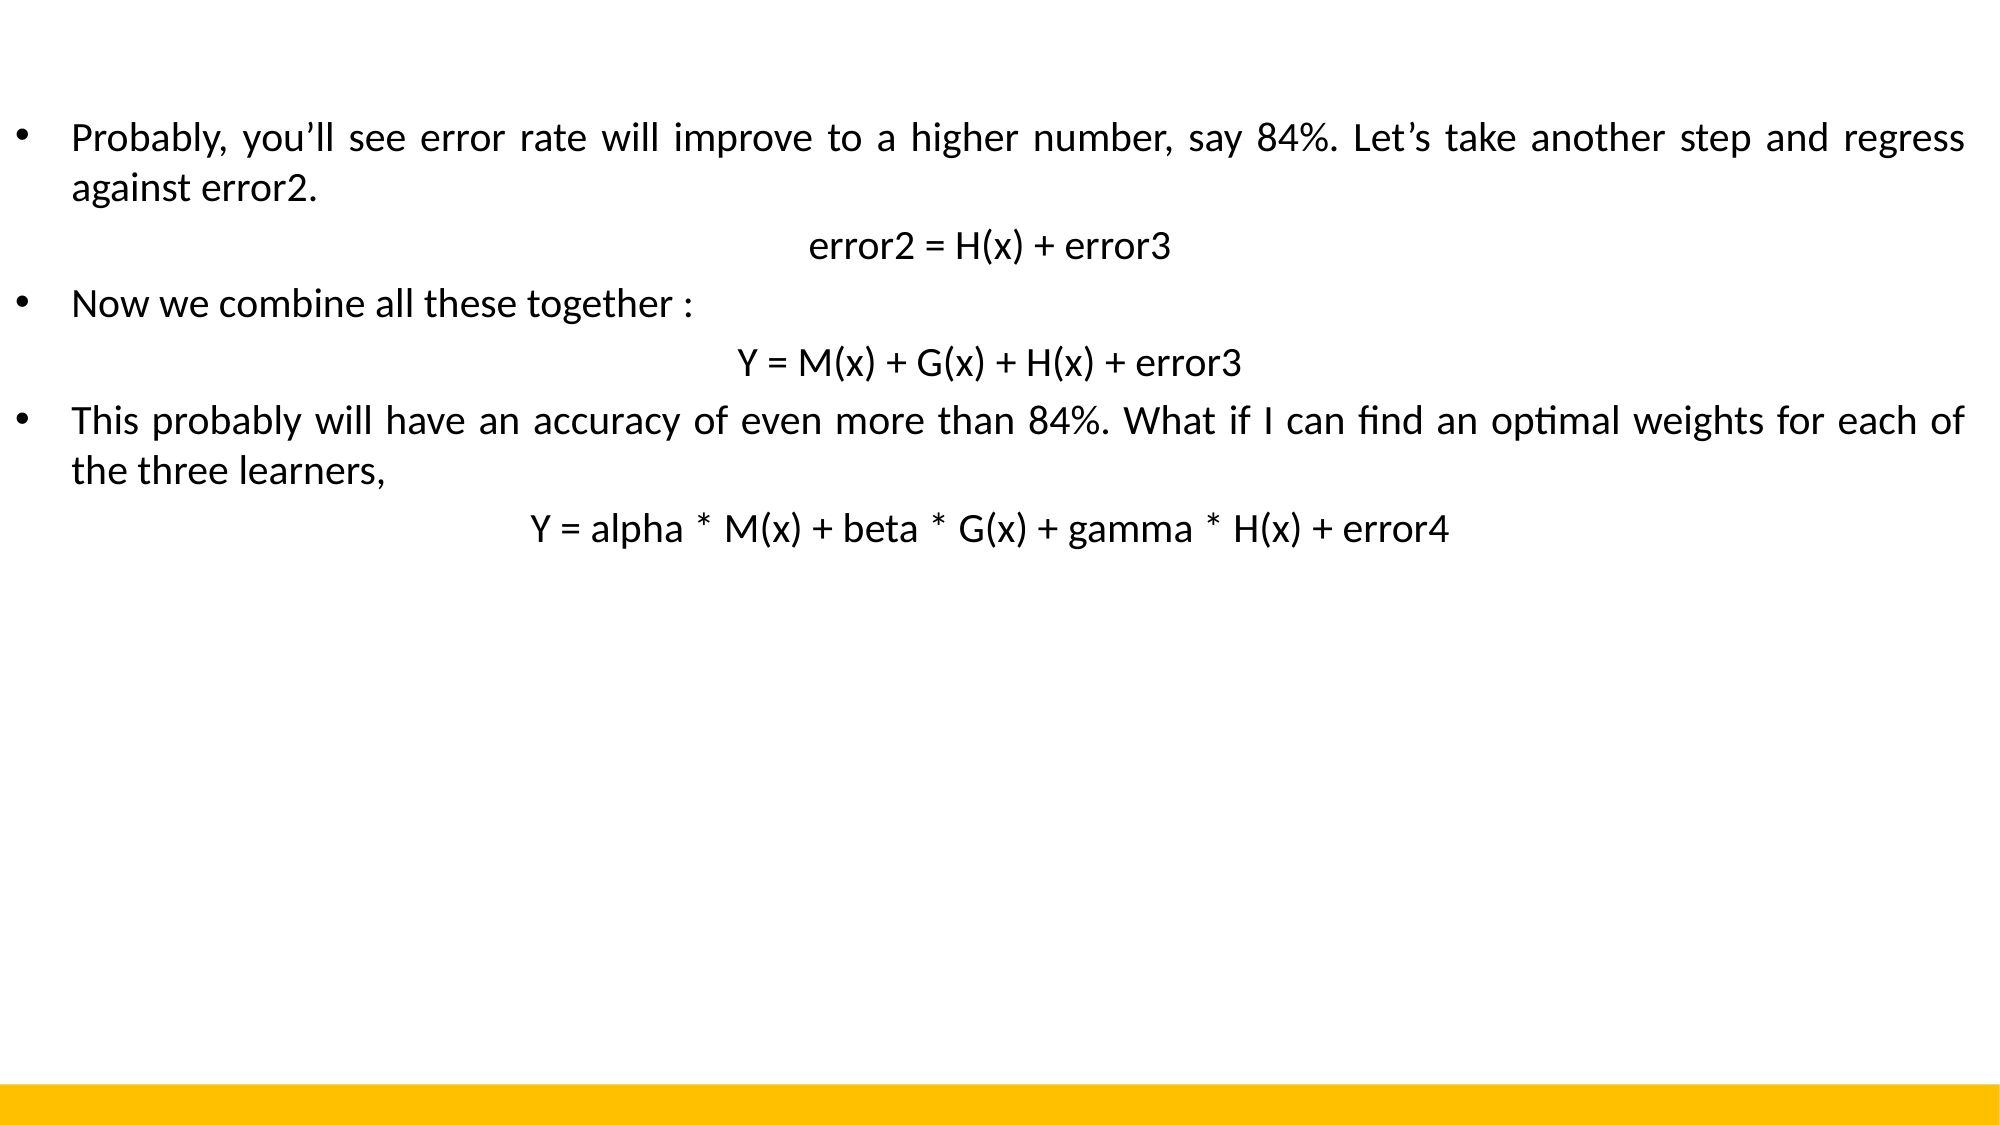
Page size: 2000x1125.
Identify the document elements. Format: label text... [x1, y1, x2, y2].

list Probably, you’ll see error rate will improve to a higher number, say 84%. Let’s take another step and regress against error2. error2 = H(x) + error3 Now we combine all these together : Y = M(x) + G(x) + H(x) + error3 This probably will have an accuracy of even more than 84%. What if I can find an optimal weights for each of the three learners, Y = alpha * M(x) + beta * G(x) + gamma * H(x) + error4 [0, 101, 1981, 930]
